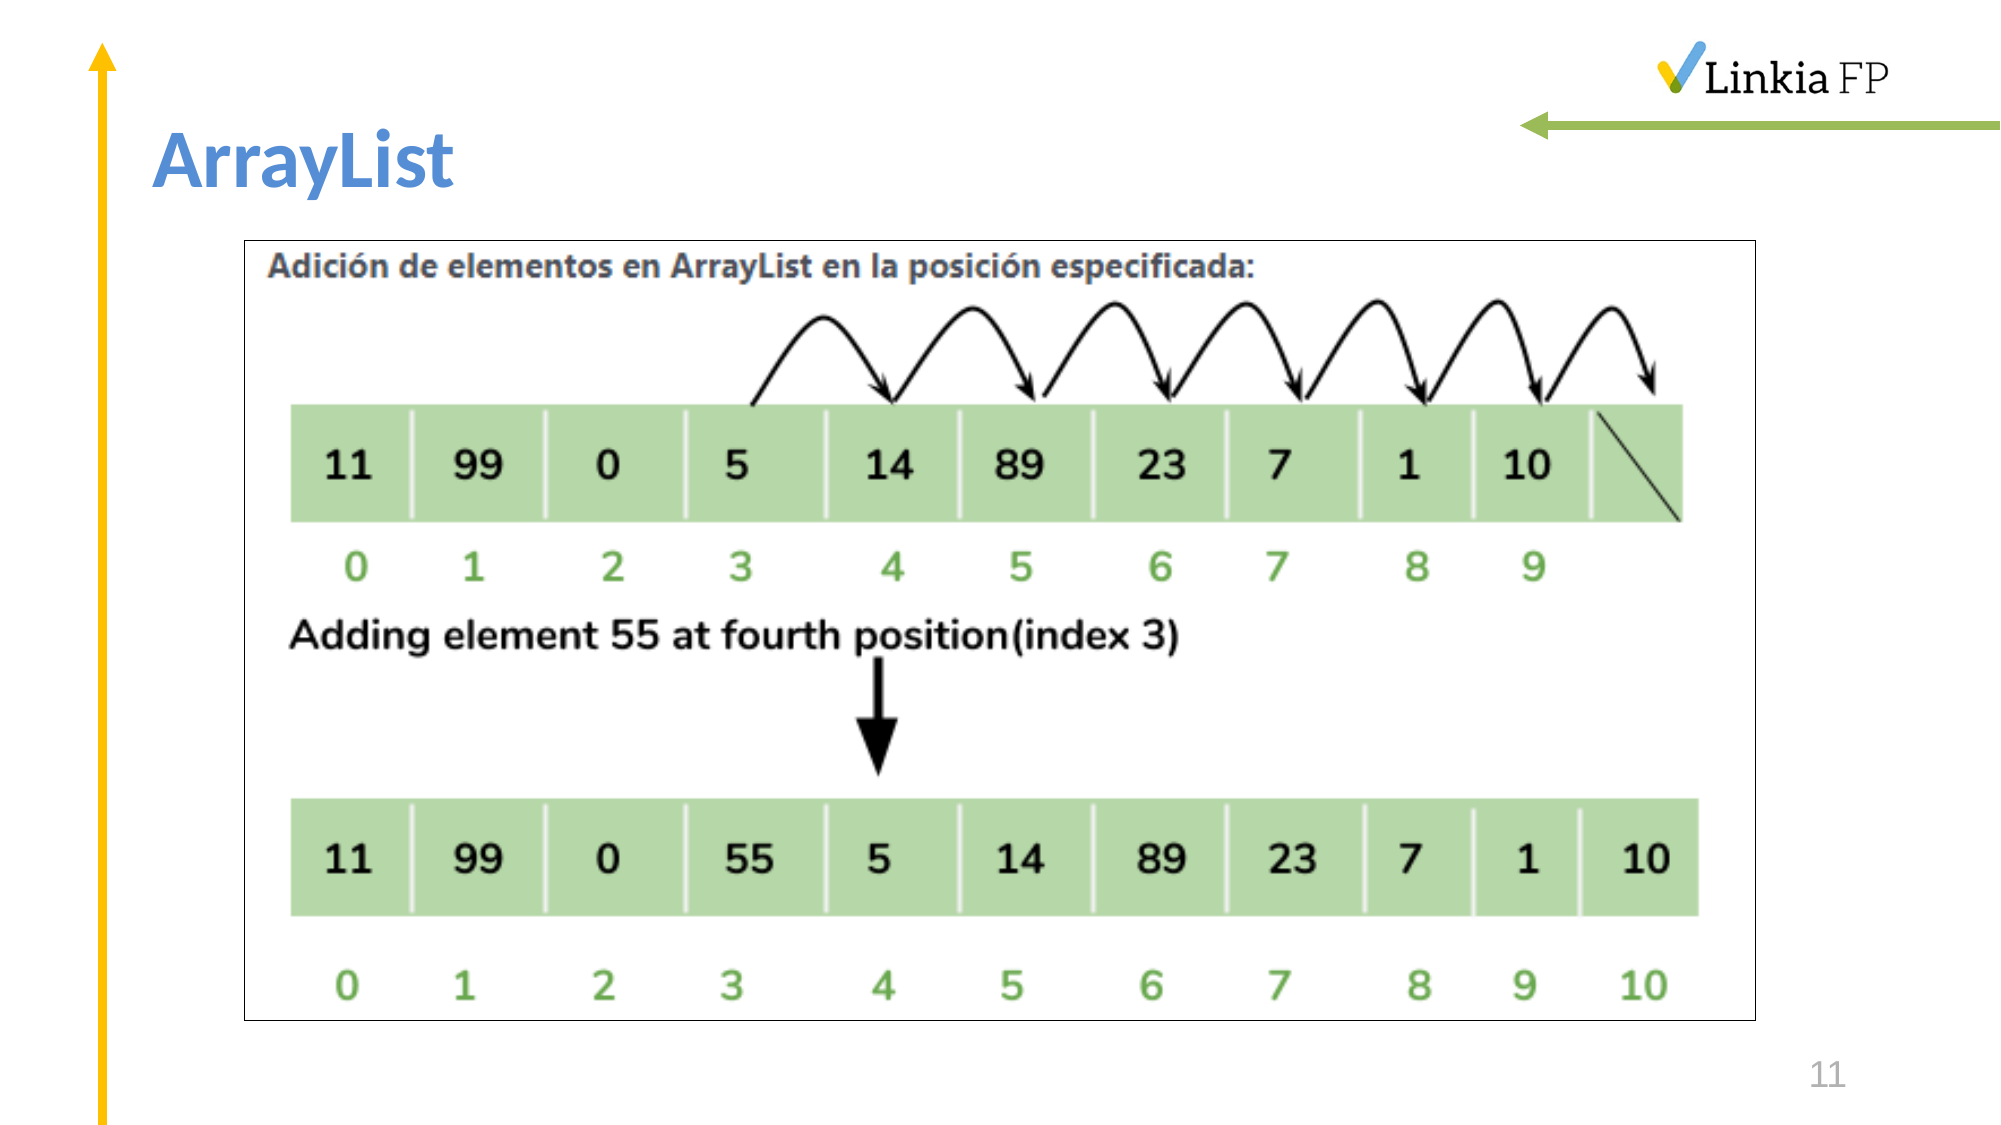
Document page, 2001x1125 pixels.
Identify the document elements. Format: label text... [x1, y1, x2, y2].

title ArrayList [137, 90, 1945, 219]
picture [243, 239, 1769, 1022]
slide_number 11 [1412, 1042, 1863, 1103]
picture [1649, 39, 1900, 90]
